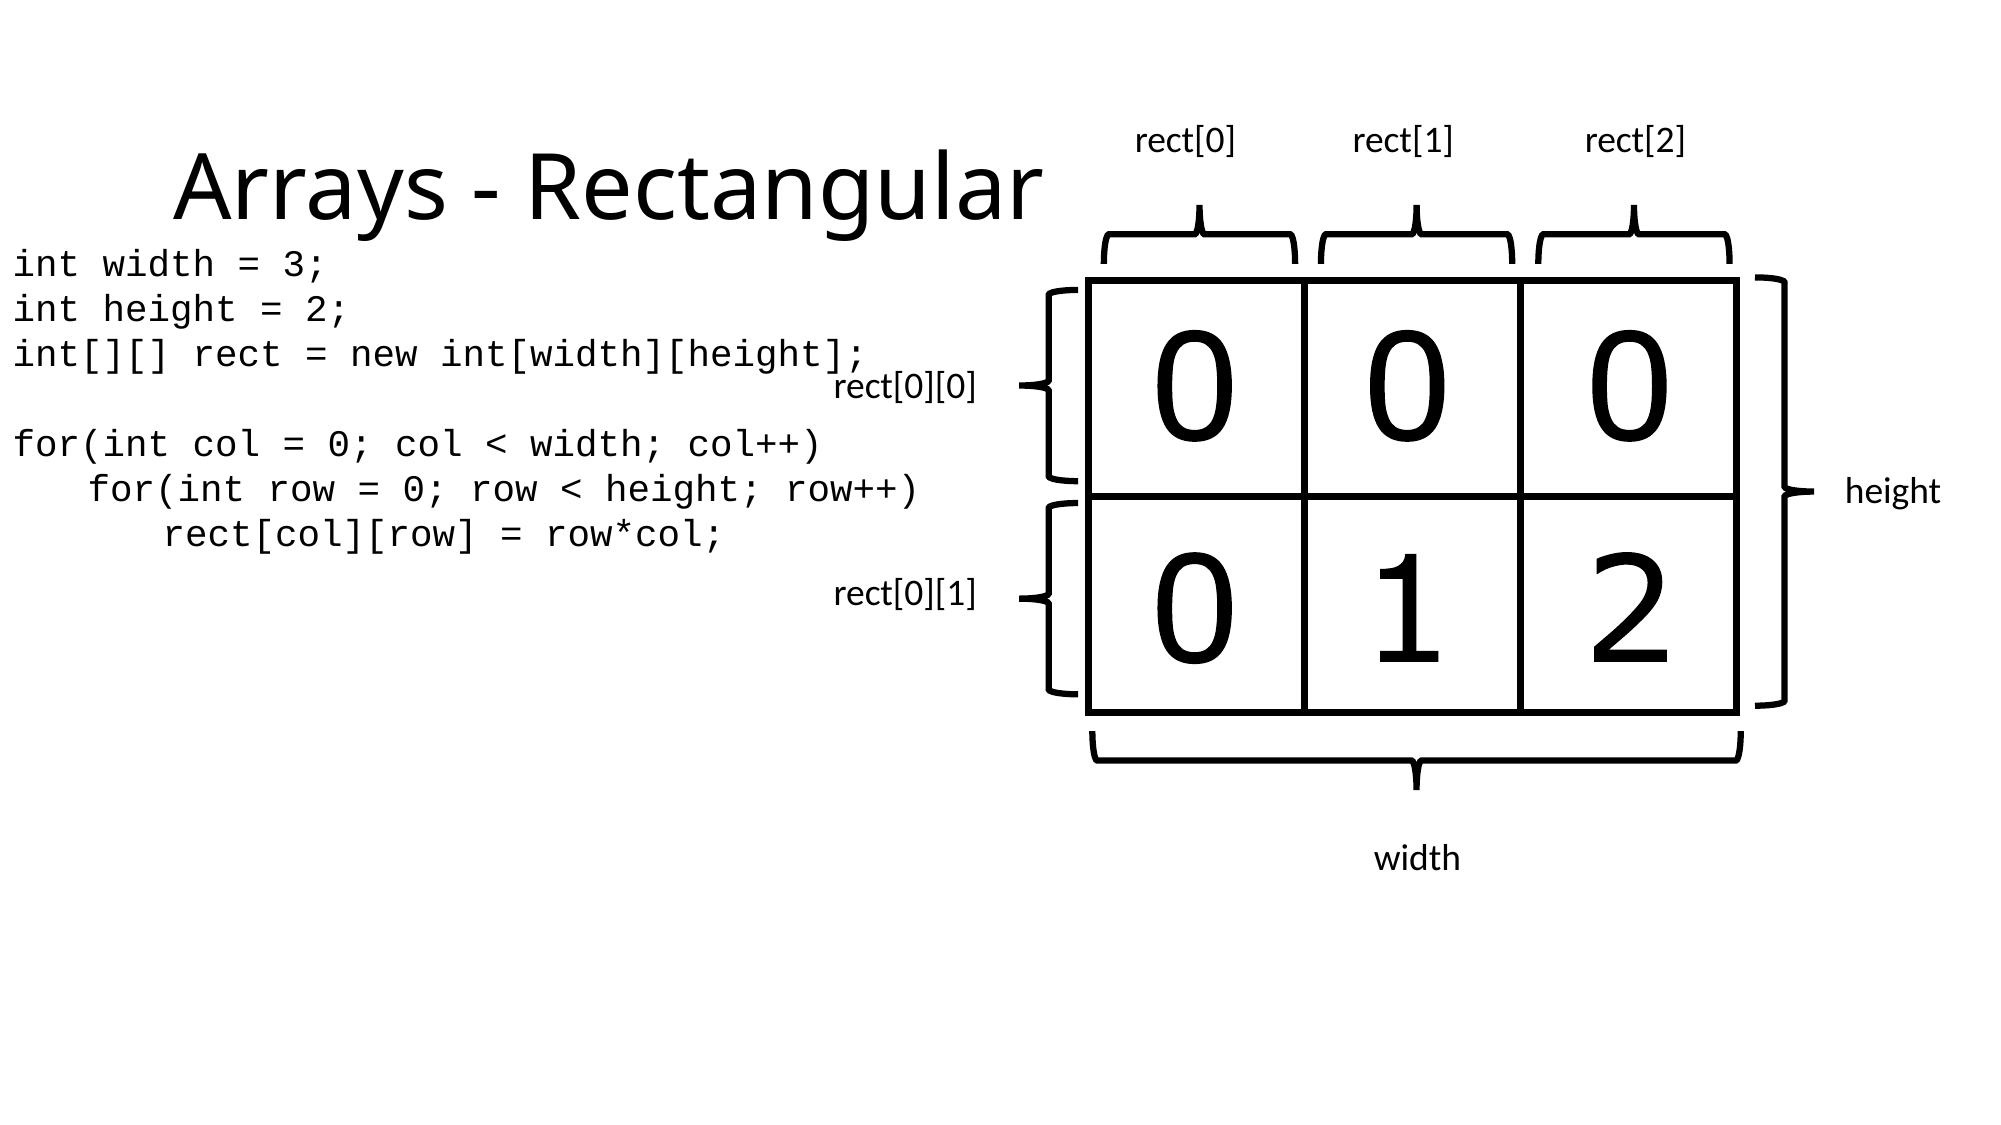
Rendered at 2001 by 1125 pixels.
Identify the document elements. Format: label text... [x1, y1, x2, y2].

text_box Arrays - Rectangular [158, 80, 1884, 299]
text_box [1319, 204, 1514, 264]
text_box rect[0][0] [818, 353, 1050, 429]
text_box [1754, 535, 1786, 707]
text_box [1754, 276, 1786, 458]
picture [1084, 277, 1741, 717]
text_box int width = 3; int height = 2; int[][] rect = new int[width][height]; for(int col = 0; col < width; col++) for(int row = 0; row < height; row++) rect[col][row] = row*col; [0, 231, 941, 562]
text_box [1091, 731, 1742, 791]
text_box rect[0] rect[1] rect[2] [1119, 107, 1787, 168]
text_box height [1754, 458, 2000, 535]
text_box [1047, 288, 1079, 483]
text_box rect[0][1] [818, 560, 1050, 637]
text_box [1537, 204, 1731, 264]
text_box [1047, 501, 1079, 696]
text_box width [1359, 825, 1530, 902]
text_box [1102, 204, 1297, 264]
